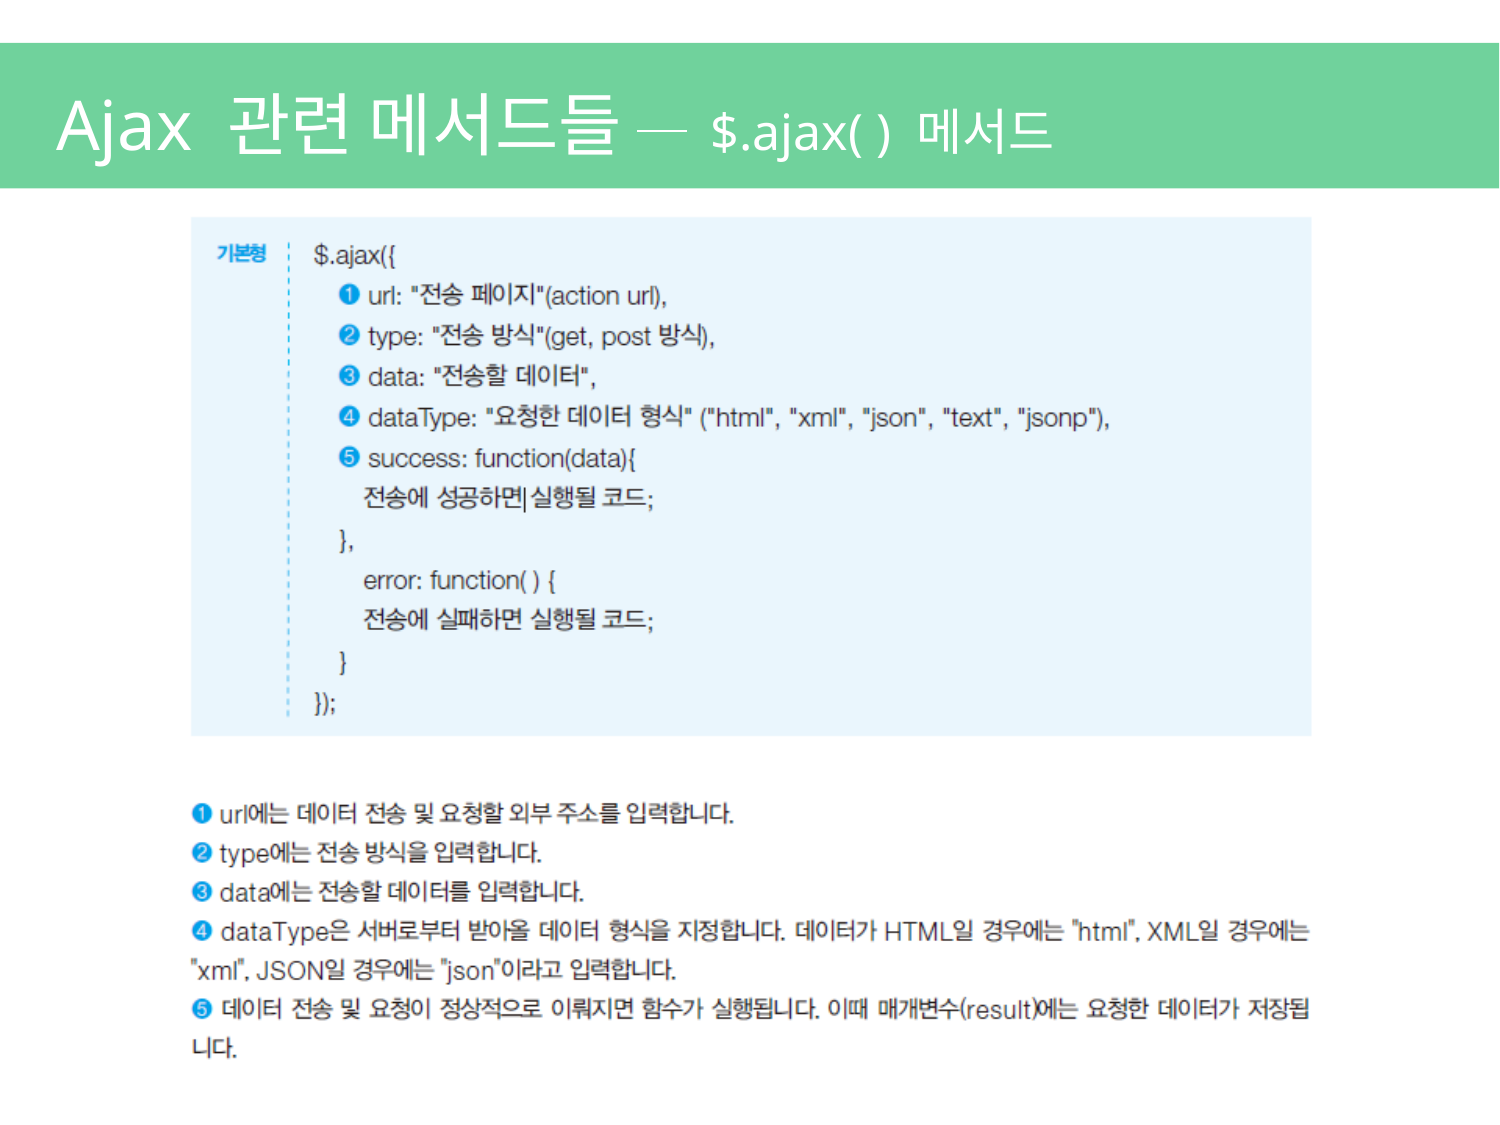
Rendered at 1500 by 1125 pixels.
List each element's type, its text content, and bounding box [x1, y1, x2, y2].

picture [181, 207, 1319, 1077]
text_box [0, 41, 1500, 190]
text_box Ajax 관련 메서드들 ─ $.ajax( ) 메서드 [41, 74, 1500, 172]
